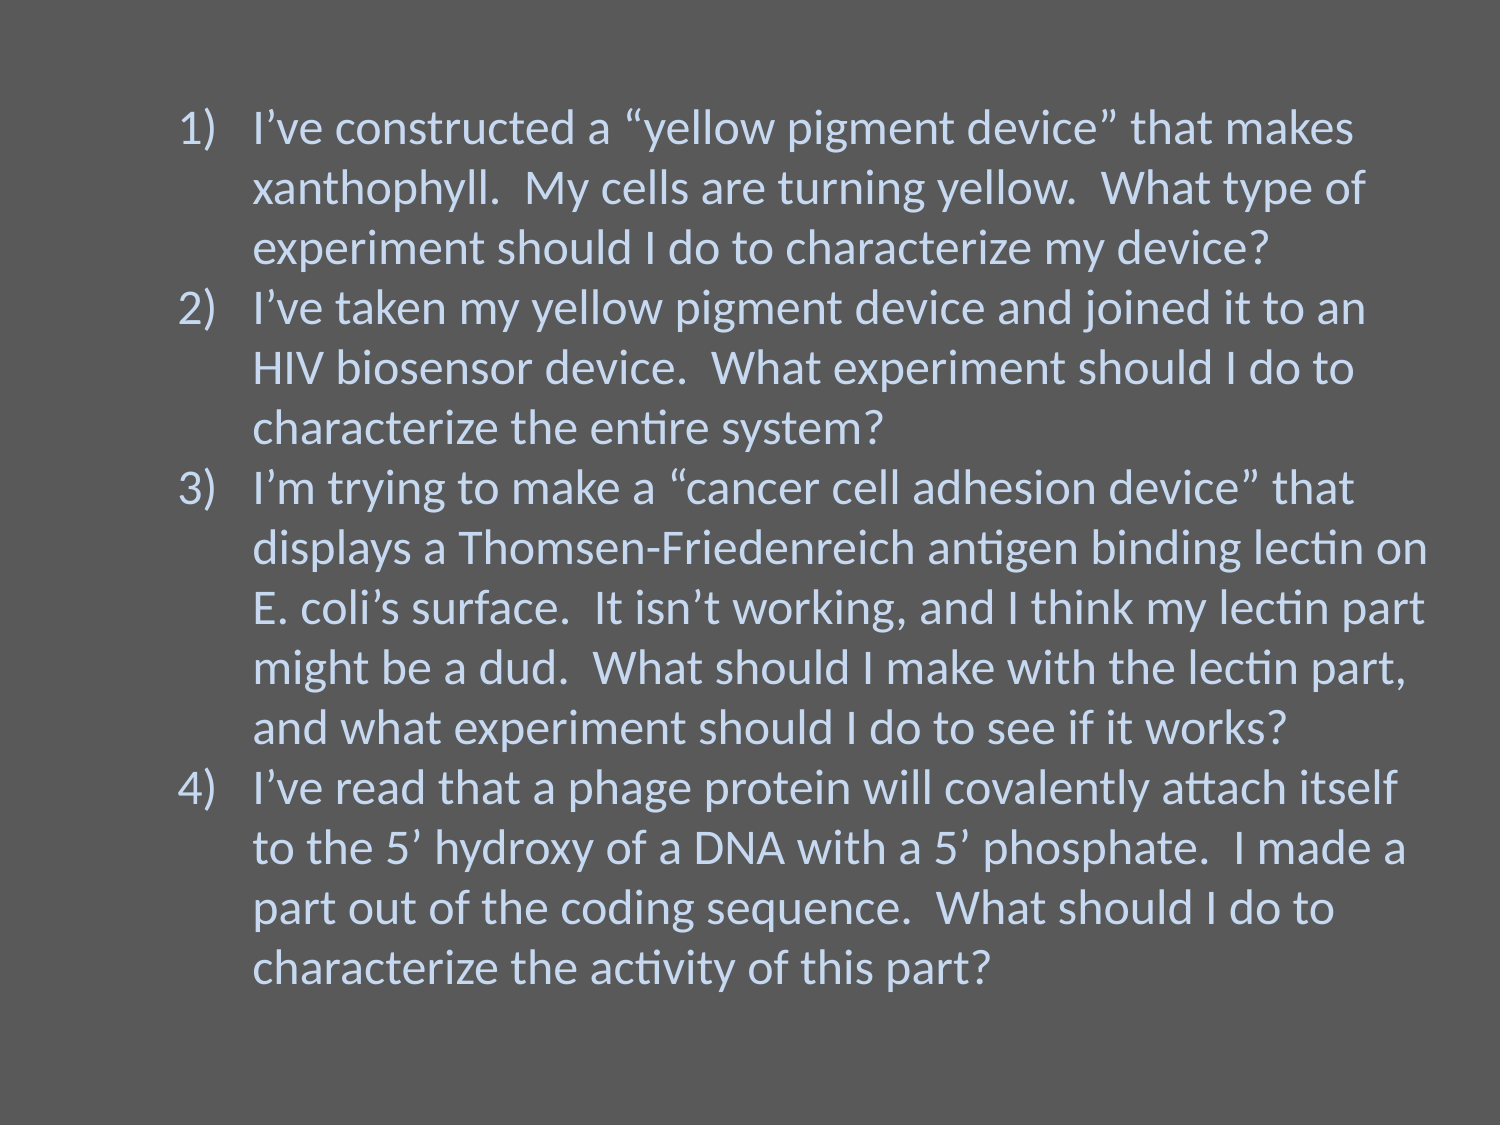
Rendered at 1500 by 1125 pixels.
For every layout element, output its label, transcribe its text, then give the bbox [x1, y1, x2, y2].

text_box I’ve constructed a “yellow pigment device” that makes xanthophyll. My cells are turning yellow. What type of experiment should I do to characterize my device? I’ve taken my yellow pigment device and joined it to an HIV biosensor device. What experiment should I do to characterize the entire system? I’m trying to make a “cancer cell adhesion device” that displays a Thomsen-Friedenreich antigen binding lectin on E. coli’s surface. It isn’t working, and I think my lectin part might be a dud. What should I make with the lectin part, and what experiment should I do to see if it works? I’ve read that a phage protein will covalently attach itself to the 5’ hydroxy of a DNA with a 5’ phosphate. I made a part out of the coding sequence. What should I do to characterize the activity of this part? [162, 87, 1463, 1003]
